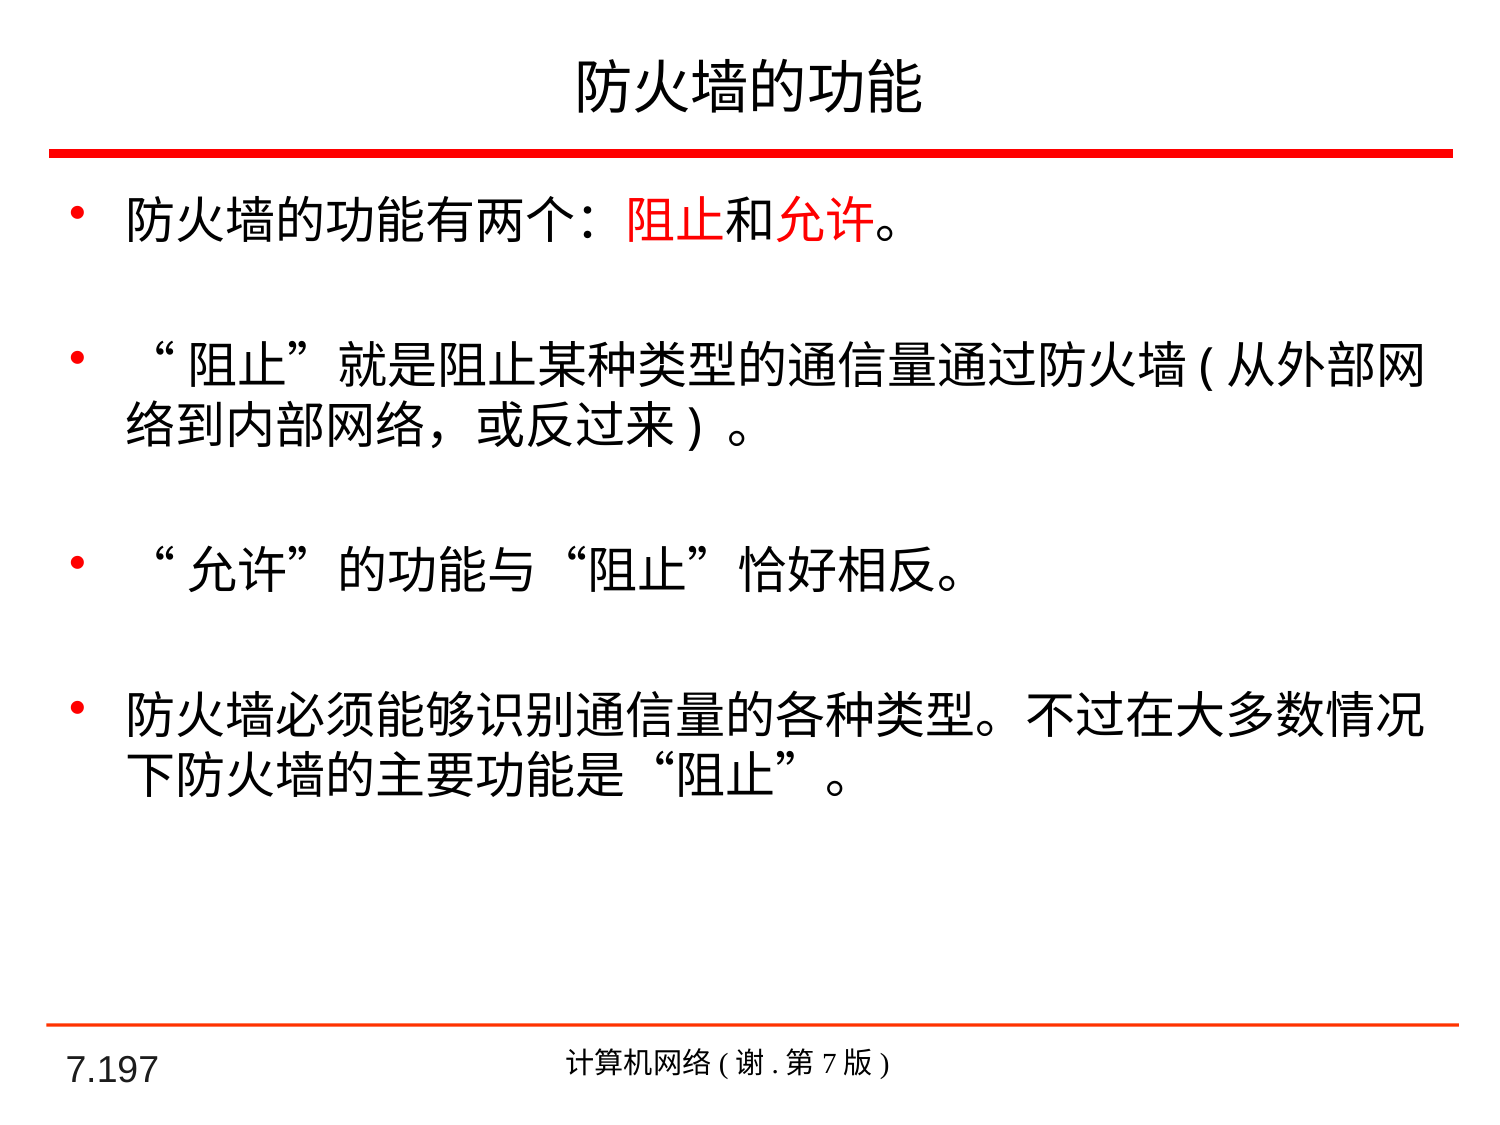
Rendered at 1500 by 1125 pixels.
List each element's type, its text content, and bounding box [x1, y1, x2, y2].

list 防火墙的功能有两个：阻止和允许。 “阻止”就是阻止某种类型的通信量通过防火墙(从外部网络到内部网络，或反过来) 。 “允许”的功能与“阻止”恰好相反。 防火墙必须能够识别通信量的各种类型。不过在大多数情况下防火墙的主要功能是“阻止”。 [53, 180, 1447, 1014]
title 防火墙的功能 [58, 33, 1440, 137]
